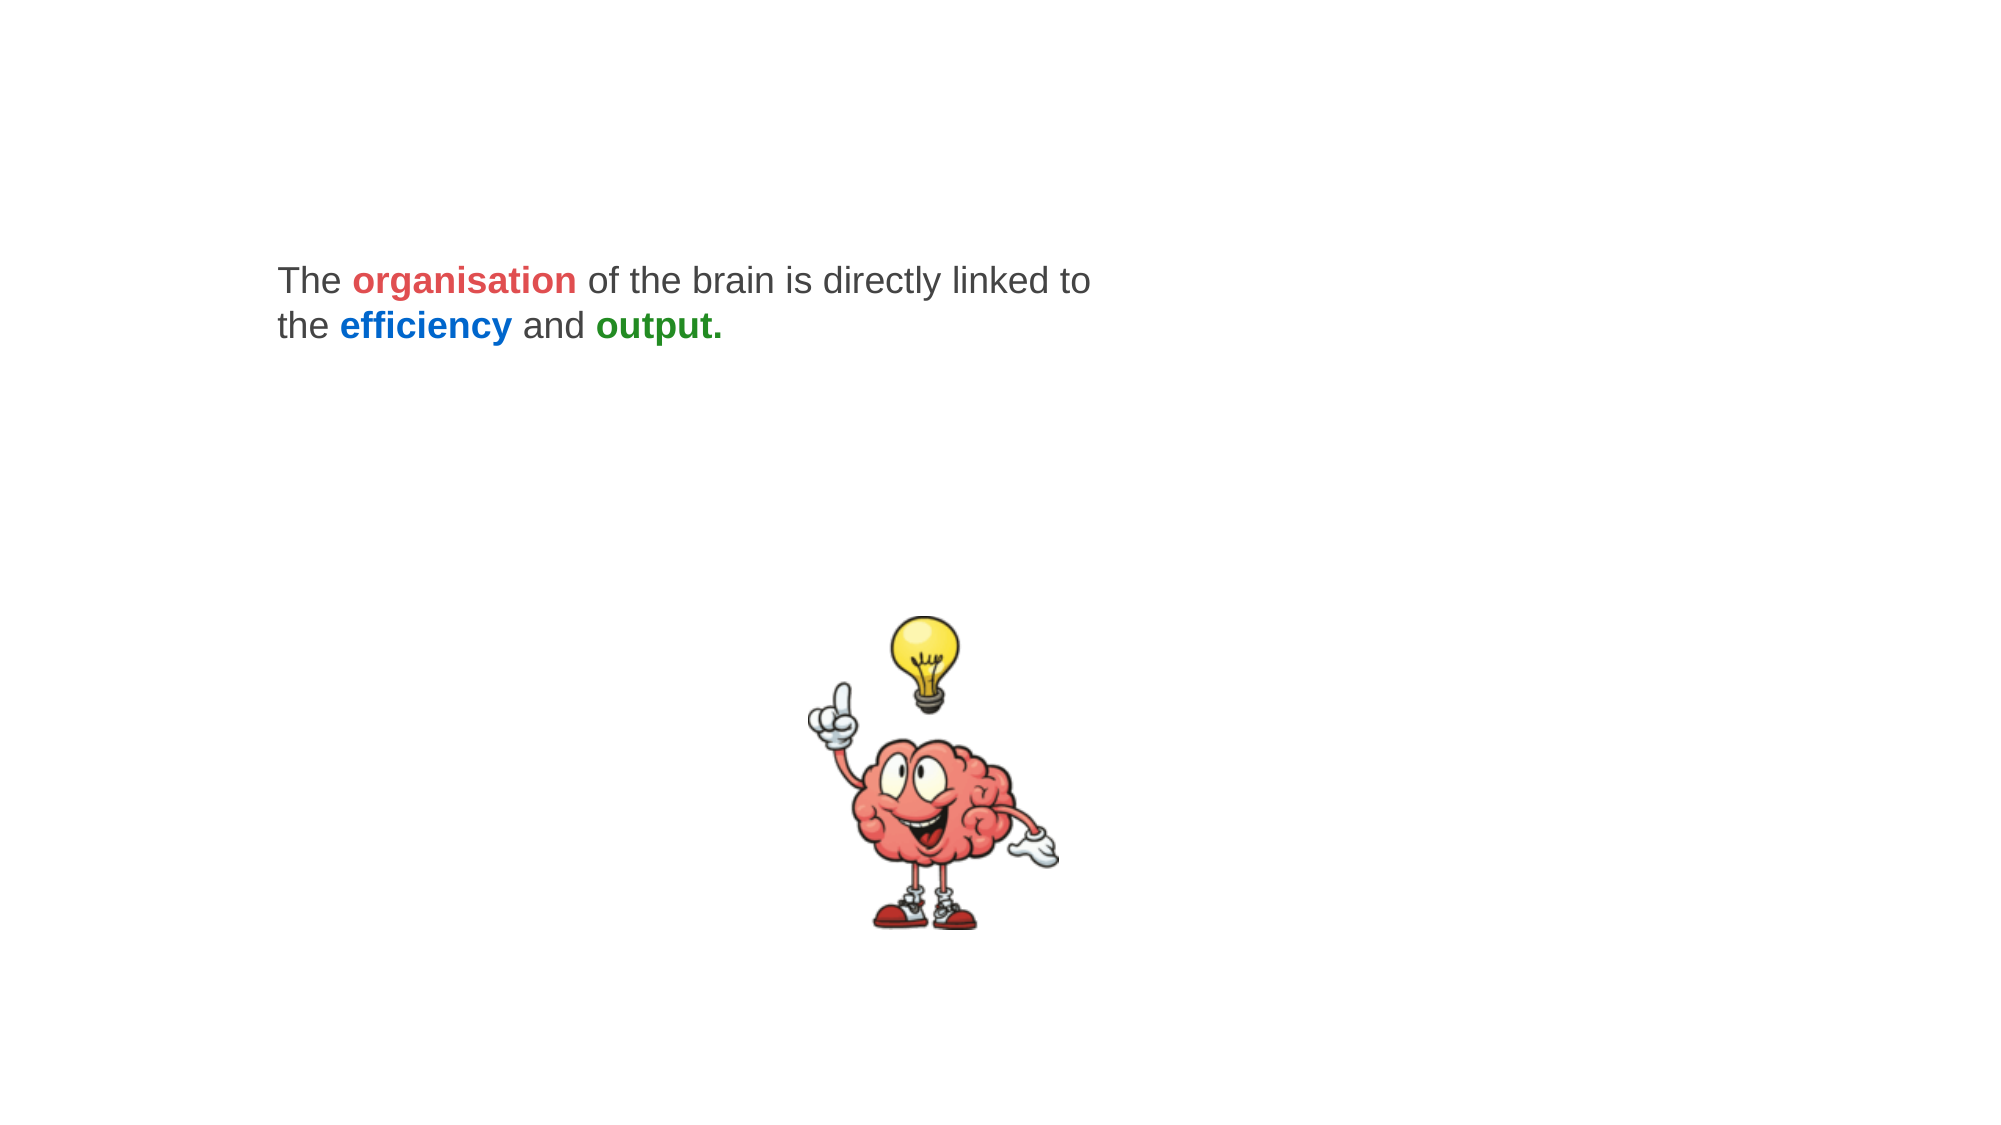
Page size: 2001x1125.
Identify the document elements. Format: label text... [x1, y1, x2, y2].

picture [808, 616, 1059, 930]
text_box The organisation of the brain is directly linked to the efficiency and output. [262, 249, 1263, 354]
